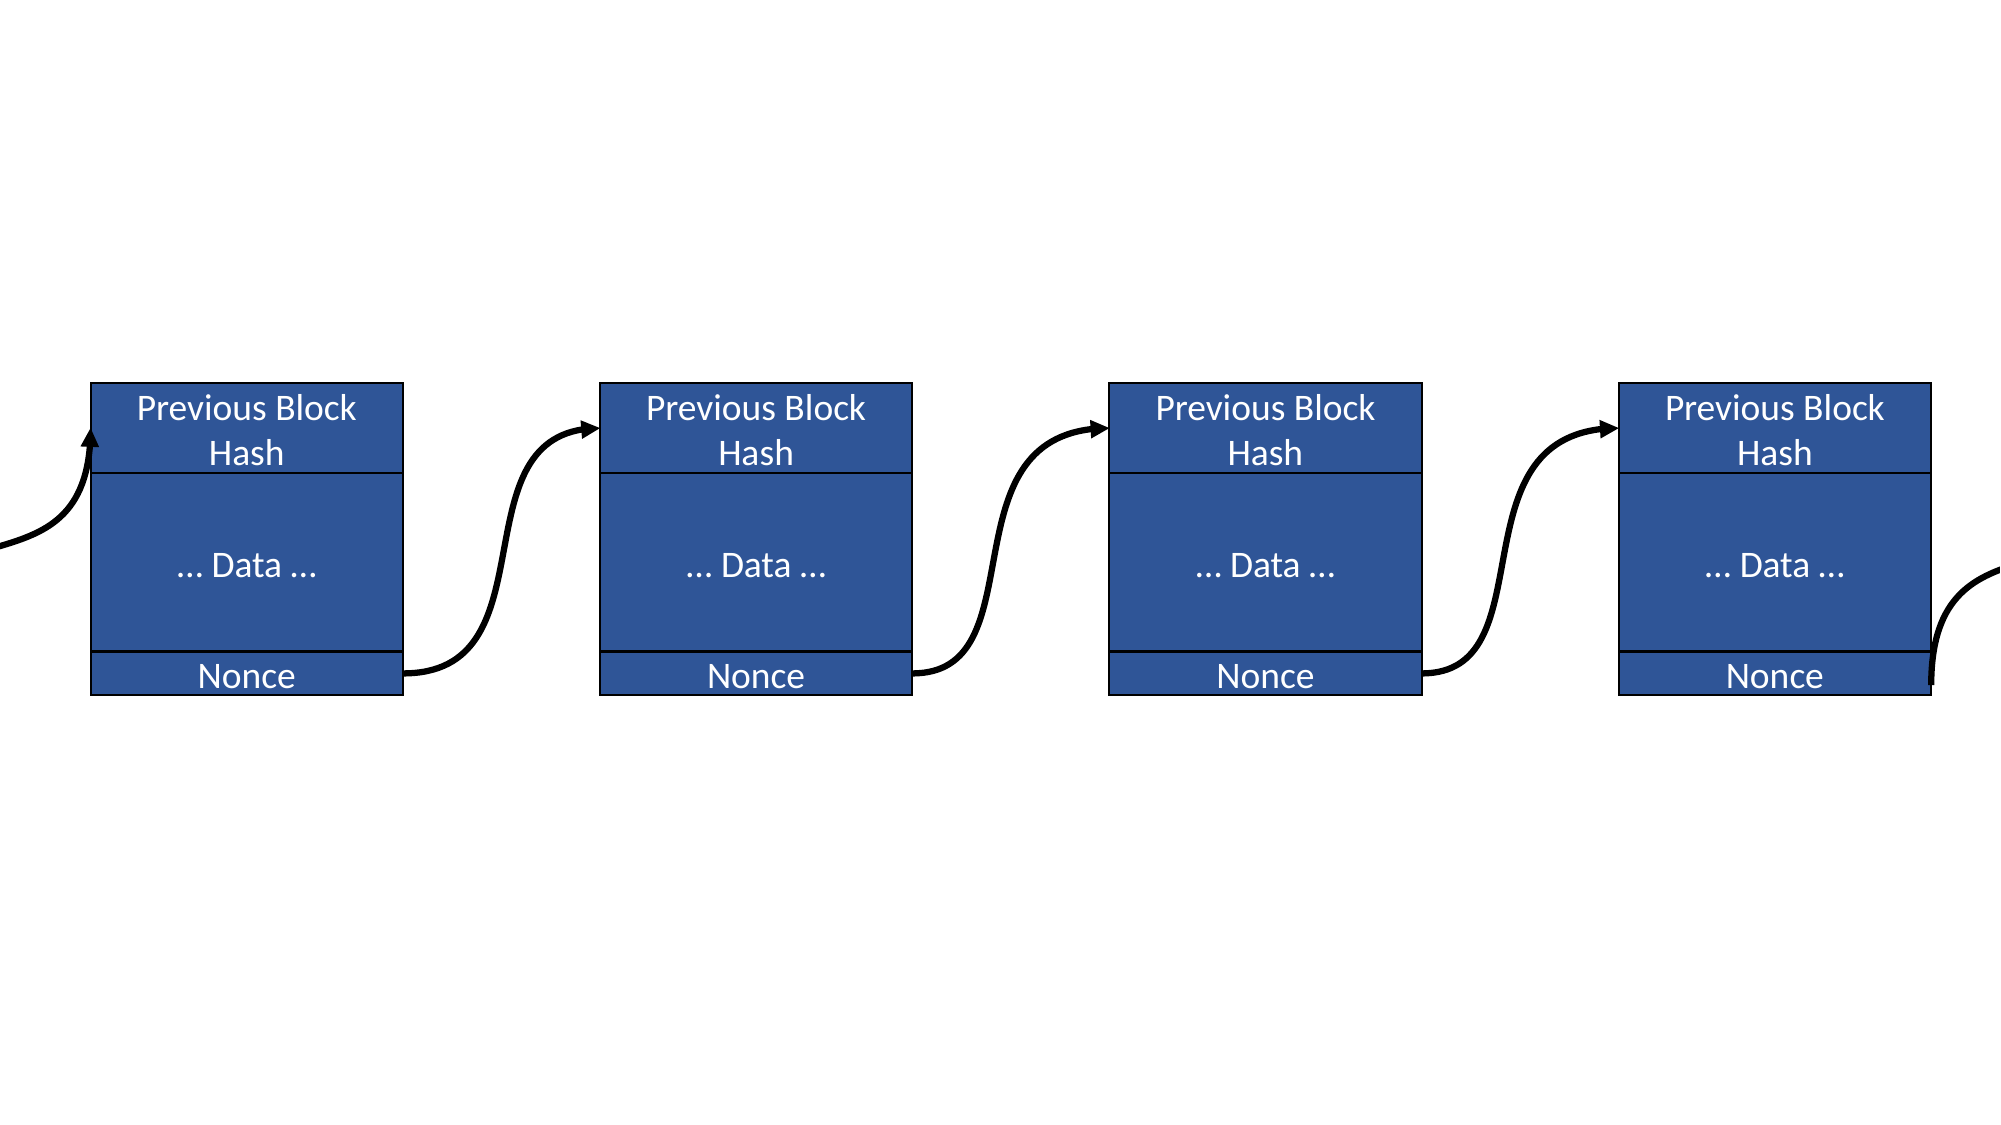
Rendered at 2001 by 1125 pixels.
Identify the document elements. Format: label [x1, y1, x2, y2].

text_box [0, 382, 2000, 696]
